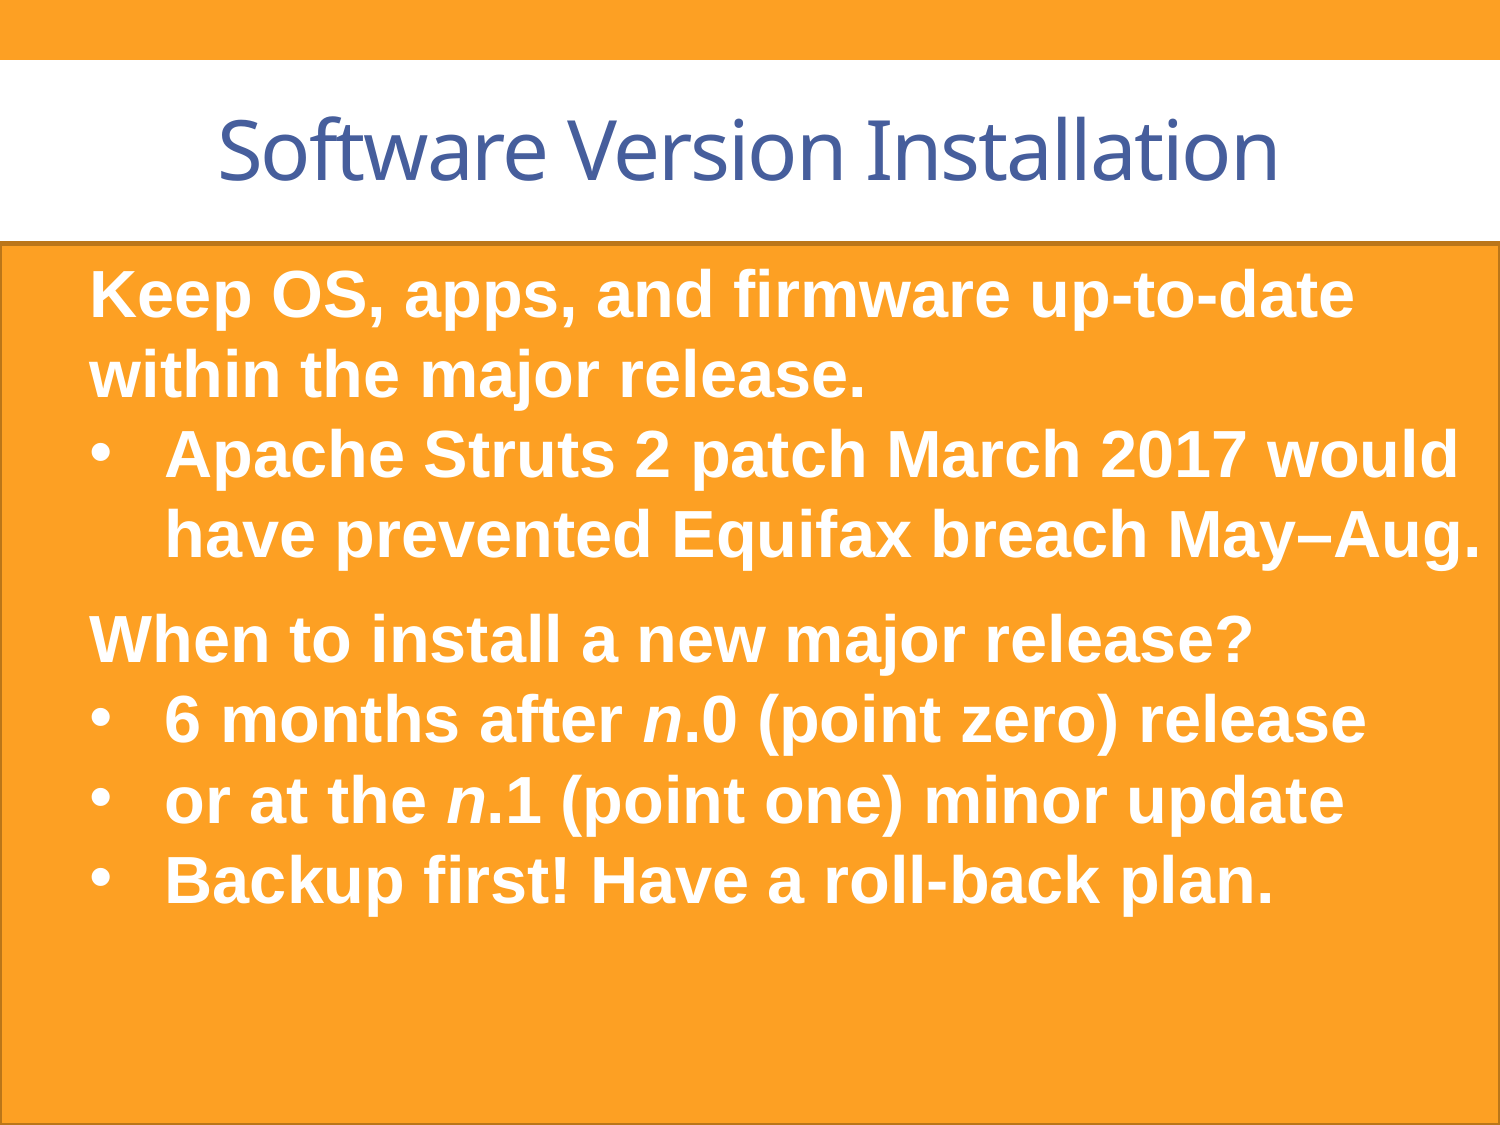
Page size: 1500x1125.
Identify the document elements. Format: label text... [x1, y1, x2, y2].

text_box Keep OS, apps, and firmware up-to-date within the major release. Apache Struts 2 patch March 2017 would have prevented Equifax breach May–Aug. When to install a new major release? 6 months after n.0 (point zero) release or at the n.1 (point one) minor update Backup first! Have a roll-back plan. [0, 241, 1500, 1125]
title Software Version Installation [75, 86, 1425, 209]
